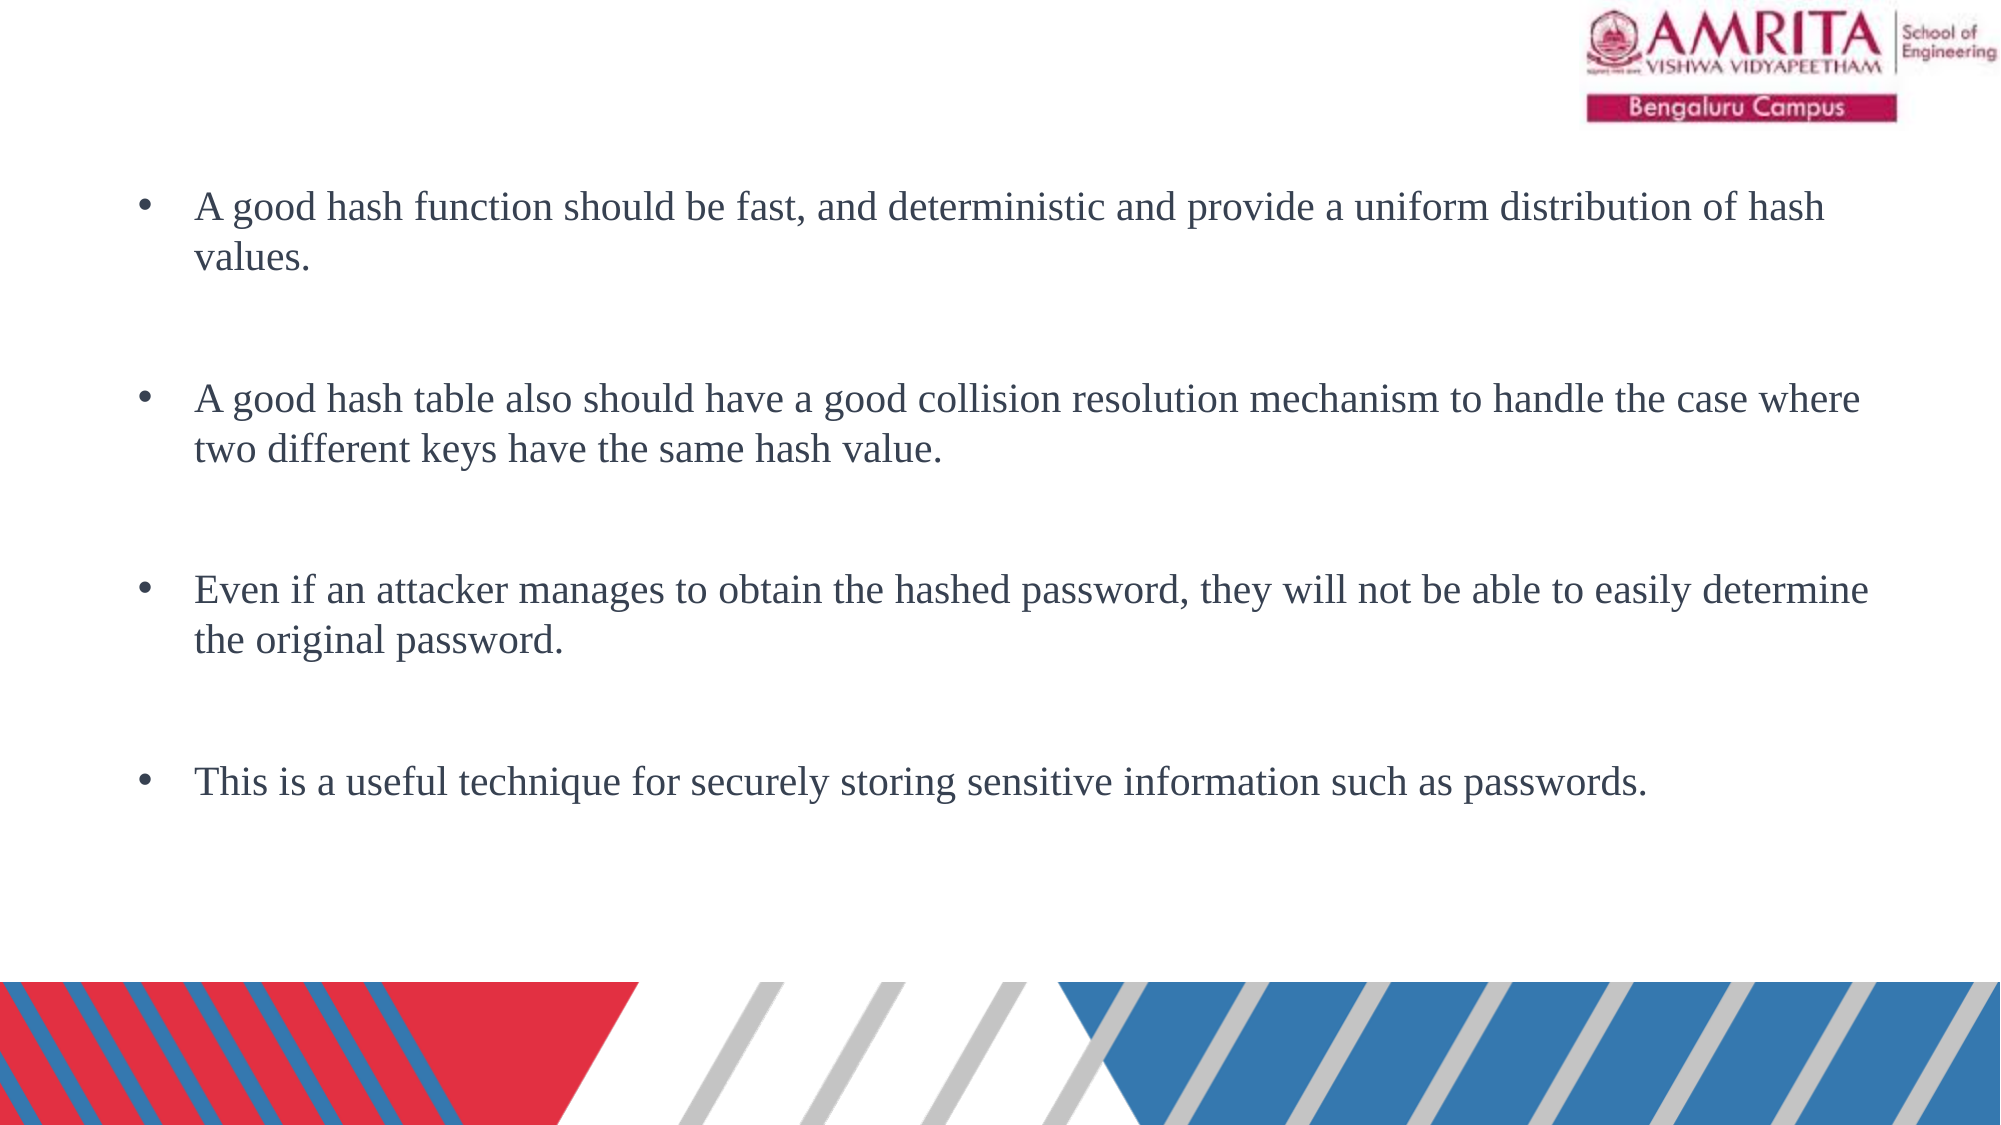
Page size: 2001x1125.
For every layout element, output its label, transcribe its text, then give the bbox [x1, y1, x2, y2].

picture [1579, 0, 2000, 131]
picture [0, 982, 2000, 1125]
list A good hash function should be fast, and deterministic and provide a uniform distribution of hash values. A good hash table also should have a good collision resolution mechanism to handle the case where two different keys have the same hash value. Even if an attacker manages to obtain the hashed password, they will not be able to easily determine the original password. This is a useful technique for securely storing sensitive information such as passwords. [123, 171, 1929, 867]
